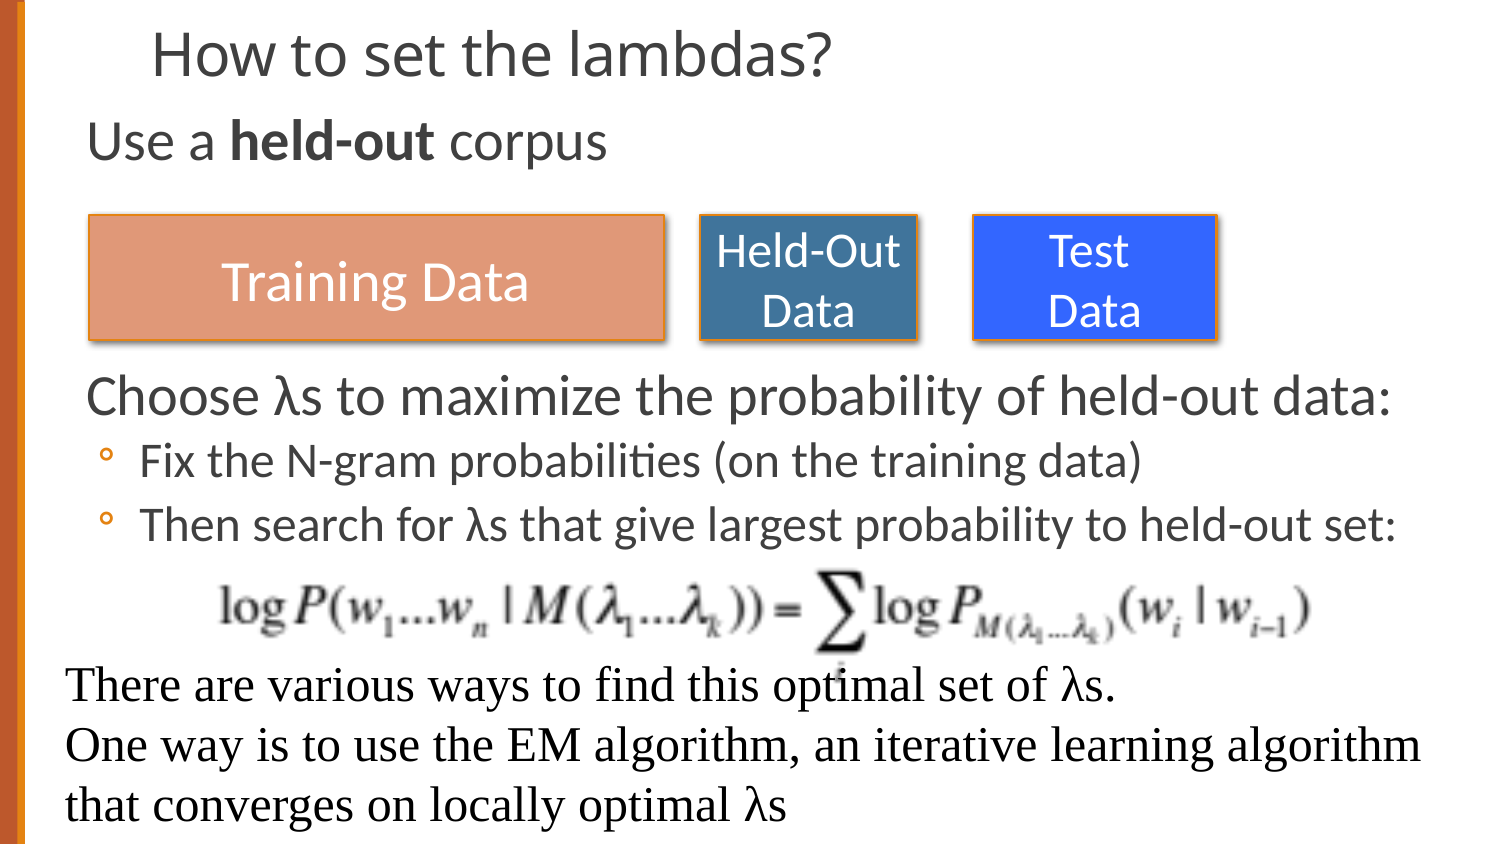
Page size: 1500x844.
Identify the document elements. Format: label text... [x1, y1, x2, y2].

text_box Test Data [972, 214, 1218, 341]
text_box Training Data [88, 214, 665, 341]
text_box There are various ways to find this optimal set of λs. One way is to use the EM algorithm, an iterative learning algorithm that converges on locally optimal λs [49, 644, 1475, 840]
title How to set the lambdas? [135, 19, 1373, 97]
list Use a held-out corpus Choose λs to maximize the probability of held-out data: Fix the N-gram probabilities (on the training data) Then search for λs that give largest probability to held-out set: [72, 103, 1475, 644]
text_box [211, 558, 1316, 688]
text_box Held-Out Data [699, 214, 918, 341]
